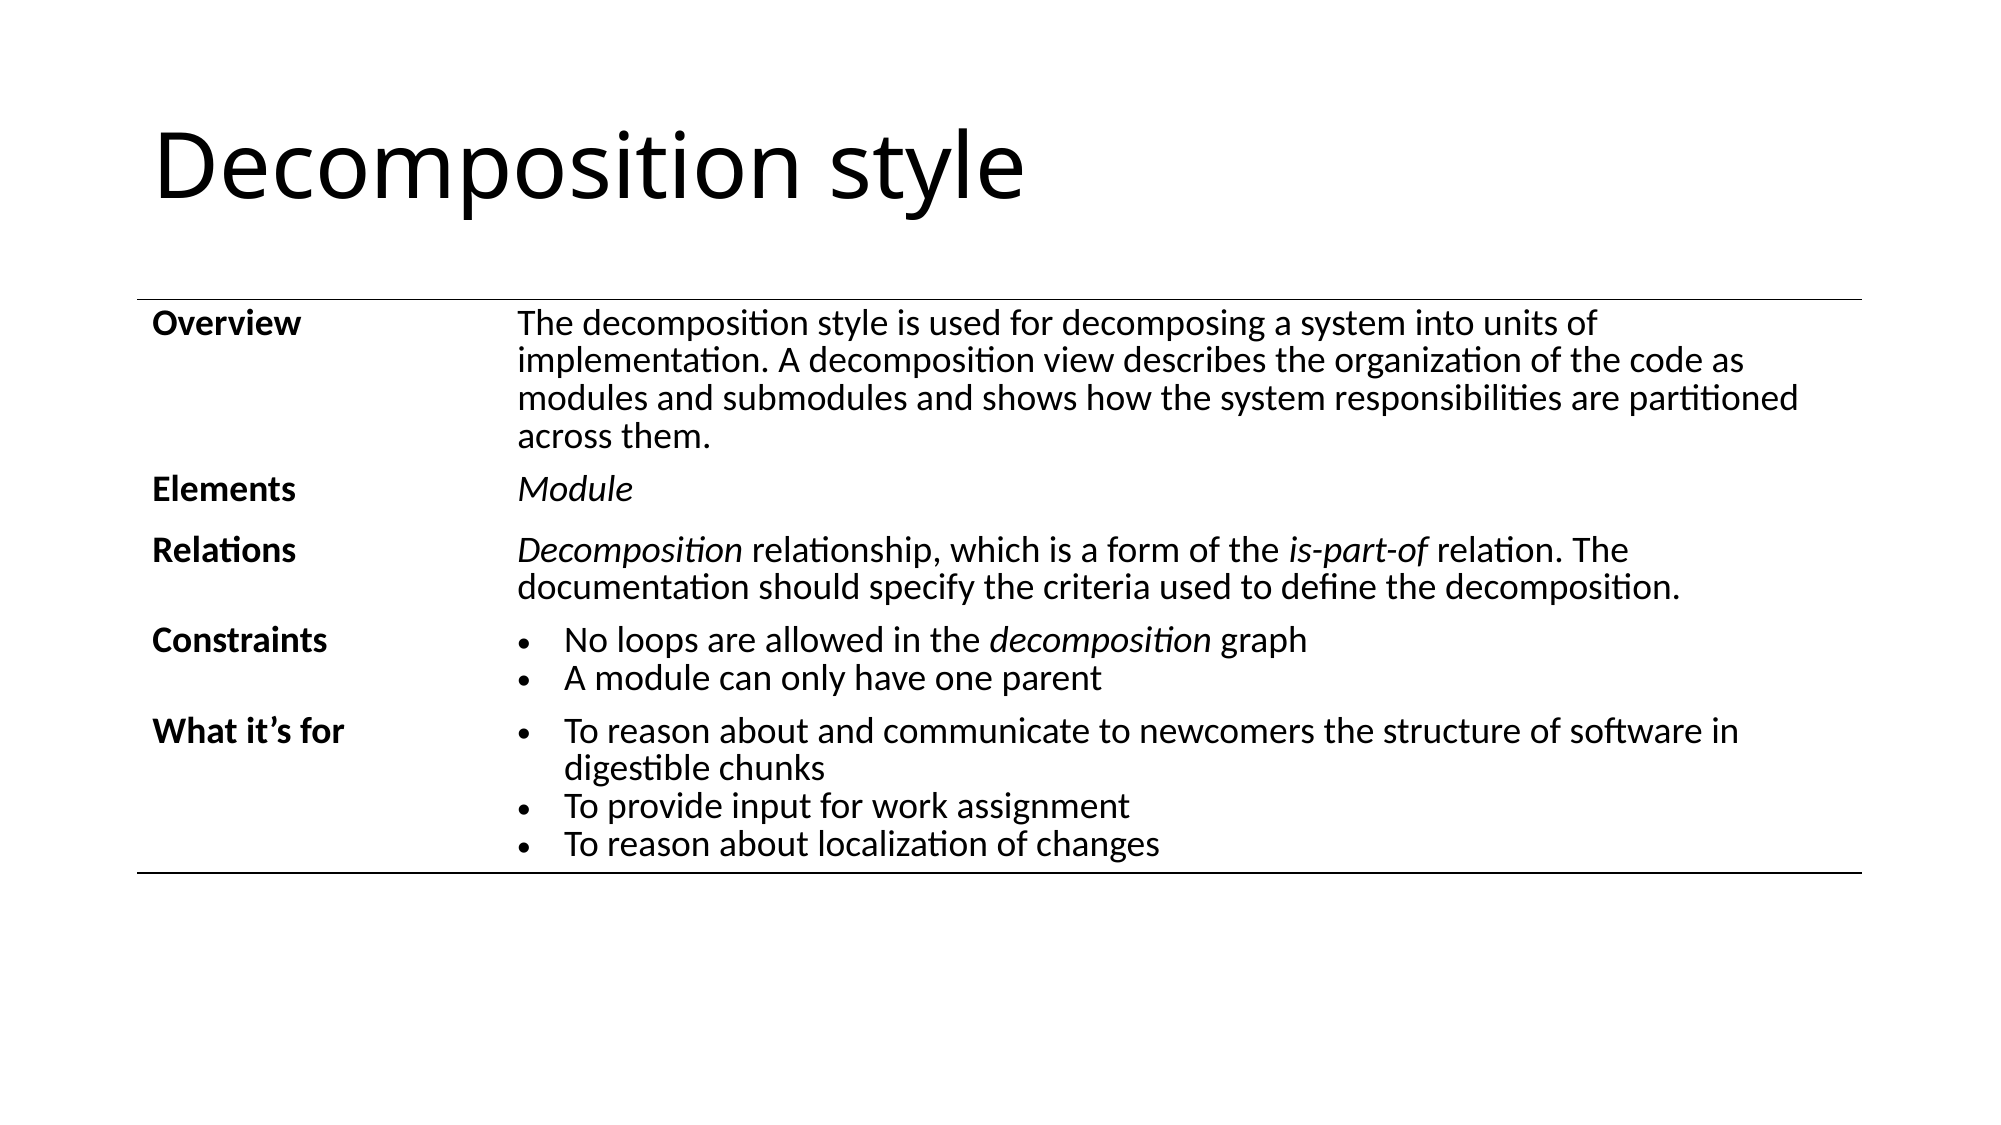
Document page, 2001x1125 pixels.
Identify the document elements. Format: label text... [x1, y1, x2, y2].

table_cell Elements [137, 465, 502, 526]
table_cell Constraints [137, 617, 502, 707]
table_cell No loops are allowed in the decomposition graph A module can only have one parent [502, 617, 1862, 707]
table_header The decomposition style is used for decomposing a system into units of implementation. A decomposition view describes the organization of the code as modules and submodules and shows how the system responsibilities are partitioned across them. [502, 300, 1862, 465]
table_cell Module [502, 465, 1862, 526]
table_cell What it’s for [137, 707, 502, 872]
table_cell To reason about and communicate to newcomers the structure of software in digestible chunks To provide input for work assignment To reason about localization of changes [502, 707, 1862, 872]
title Decomposition style [137, 59, 1863, 278]
table_cell Relations [137, 526, 502, 617]
table_cell Decomposition relationship, which is a form of the is-part-of relation. The documentation should specify the criteria used to define the decomposition. [502, 526, 1862, 617]
table_header Overview [137, 300, 502, 465]
